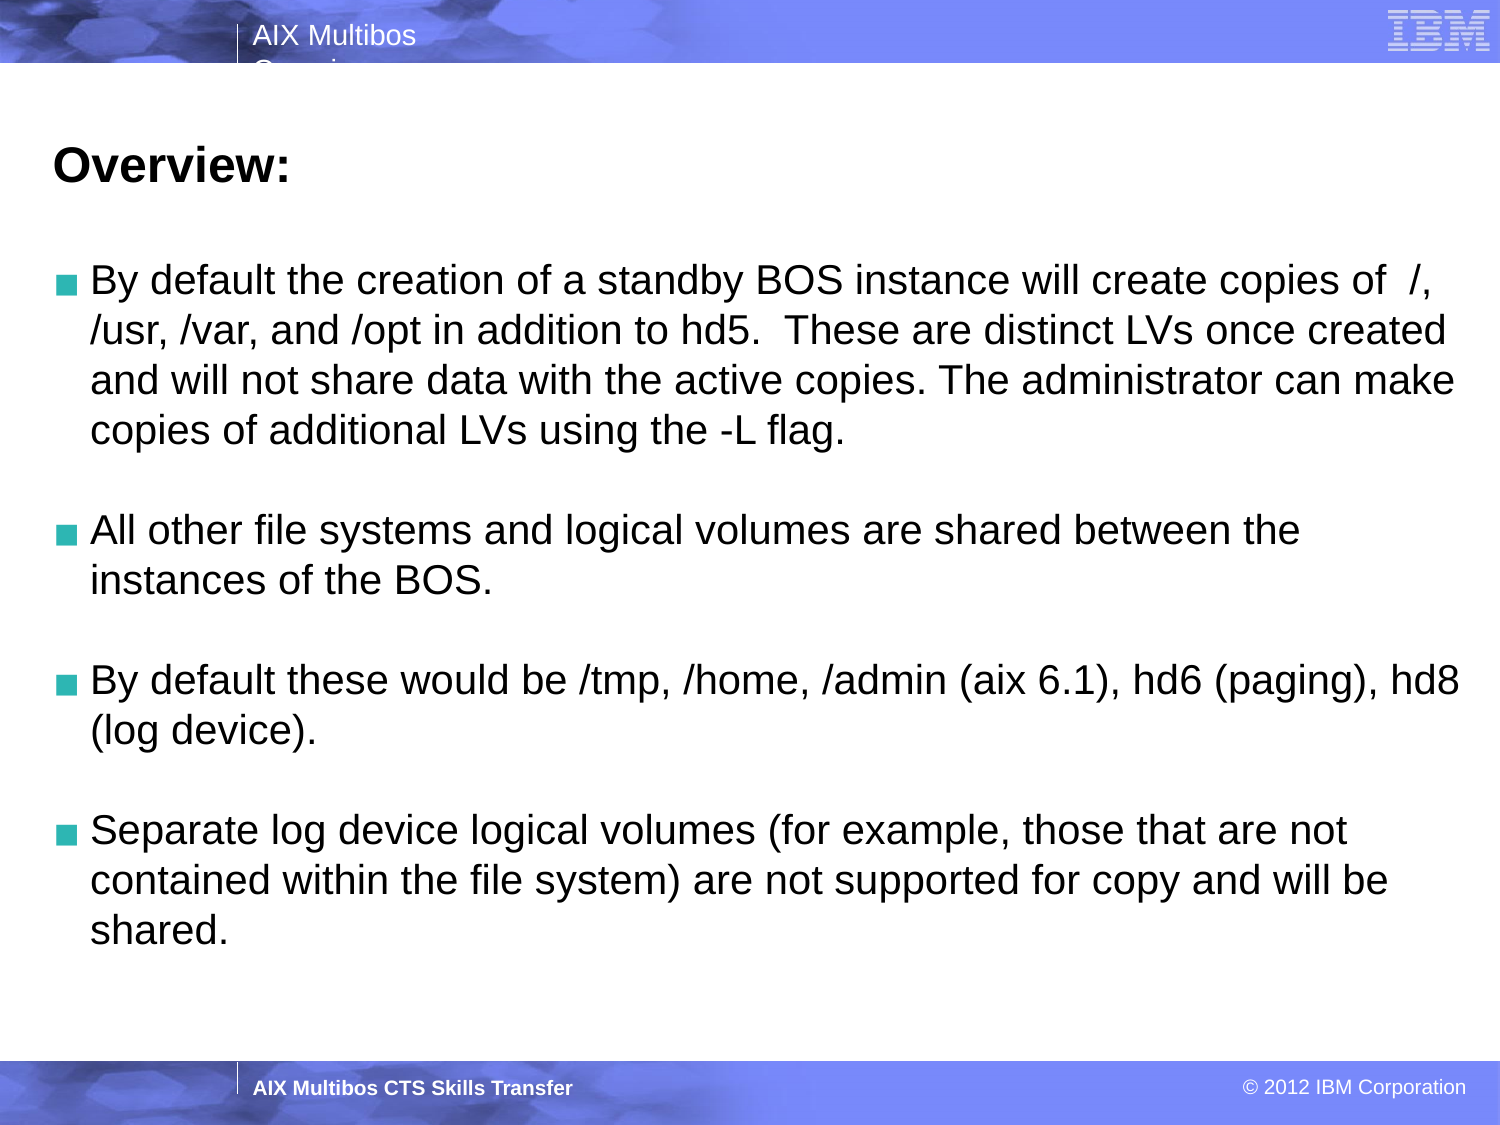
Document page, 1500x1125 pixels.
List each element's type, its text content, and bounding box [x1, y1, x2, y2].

list Overview: By default the creation of a standby BOS instance will create copies of /, /usr, /var, and /opt in addition to hd5. These are distinct LVs once created and will not share data with the active copies. The administrator can make copies of additional LVs using the -L flag. All other file systems and logical volumes are shared between the instances of the BOS. By default these would be /tmp, /home, /admin (aix 6.1), hd6 (paging), hd8 (log device). Separate log device logical volumes (for example, those that are not contained within the file system) are not supported for copy and will be shared. [37, 125, 1500, 1050]
picture [0, 0, 1500, 63]
picture [0, 1061, 1500, 1125]
